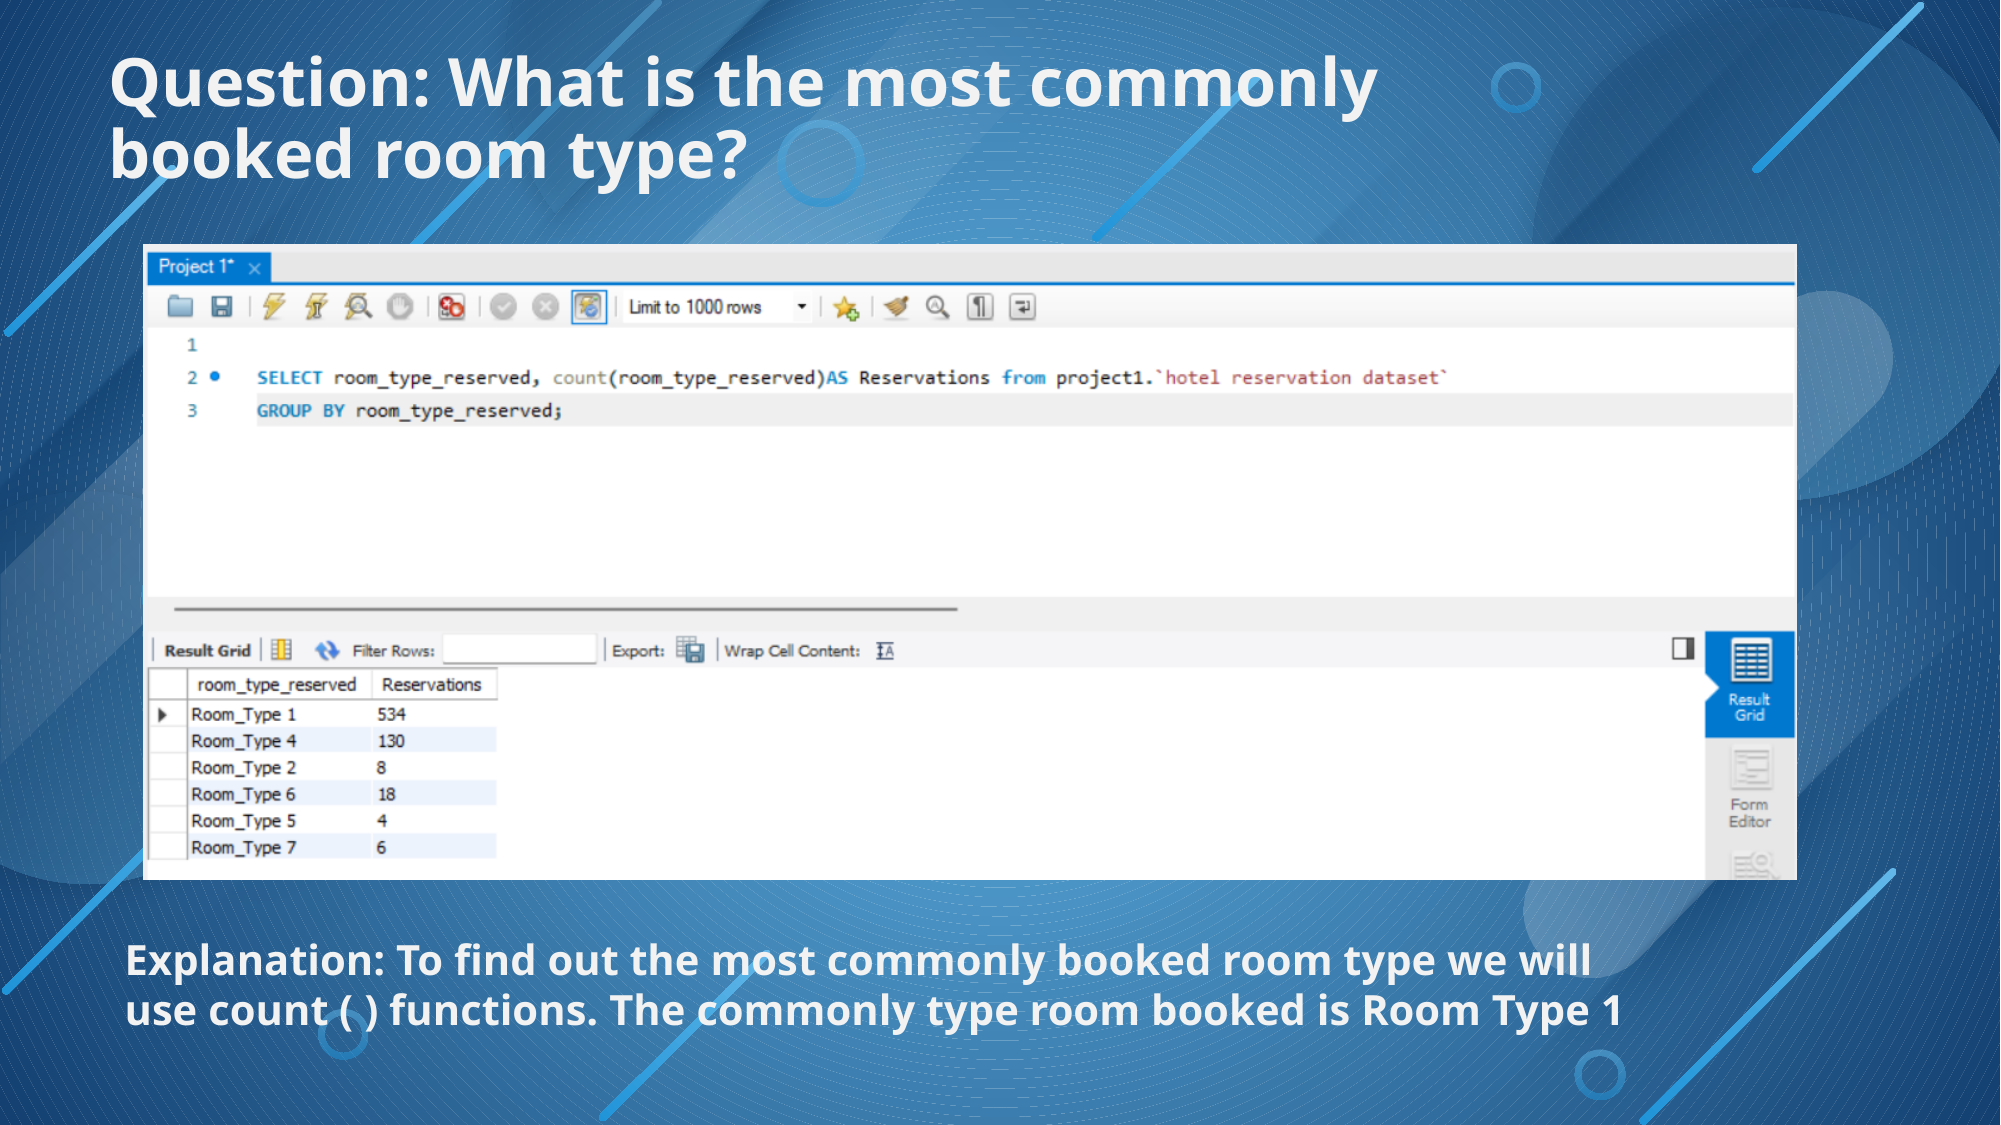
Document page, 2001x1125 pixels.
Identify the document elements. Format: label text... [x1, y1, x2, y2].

picture [143, 244, 1797, 880]
text_box Explanation: To find out the most commonly booked room type we will use count ( ) functions. The commonly type room booked is Room Type 1 [109, 926, 1653, 1105]
